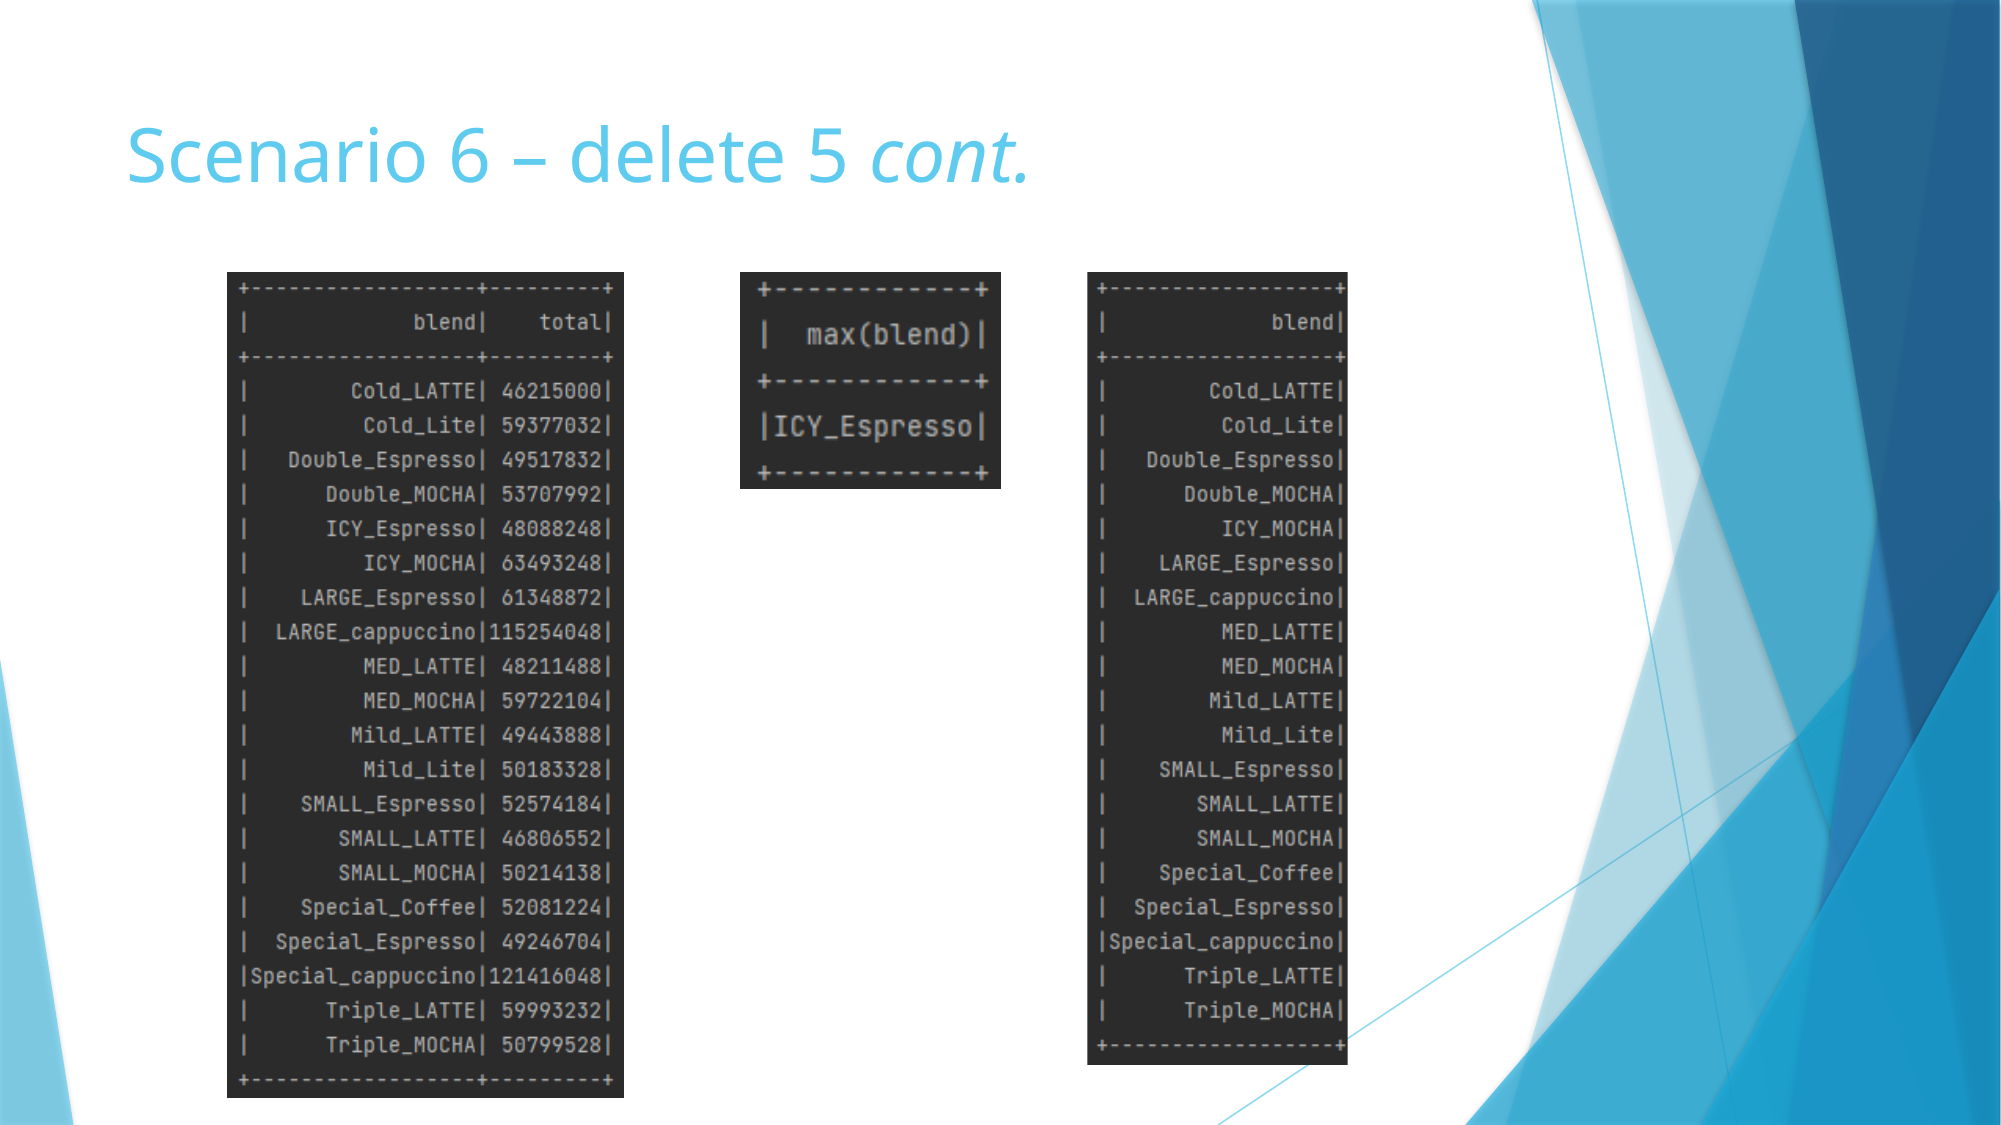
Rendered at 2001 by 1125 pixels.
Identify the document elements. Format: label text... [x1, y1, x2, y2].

picture [227, 271, 624, 1098]
picture [1086, 271, 1349, 1066]
title Scenario 6 – delete 5 cont. [111, 99, 1522, 317]
picture [739, 271, 1001, 490]
